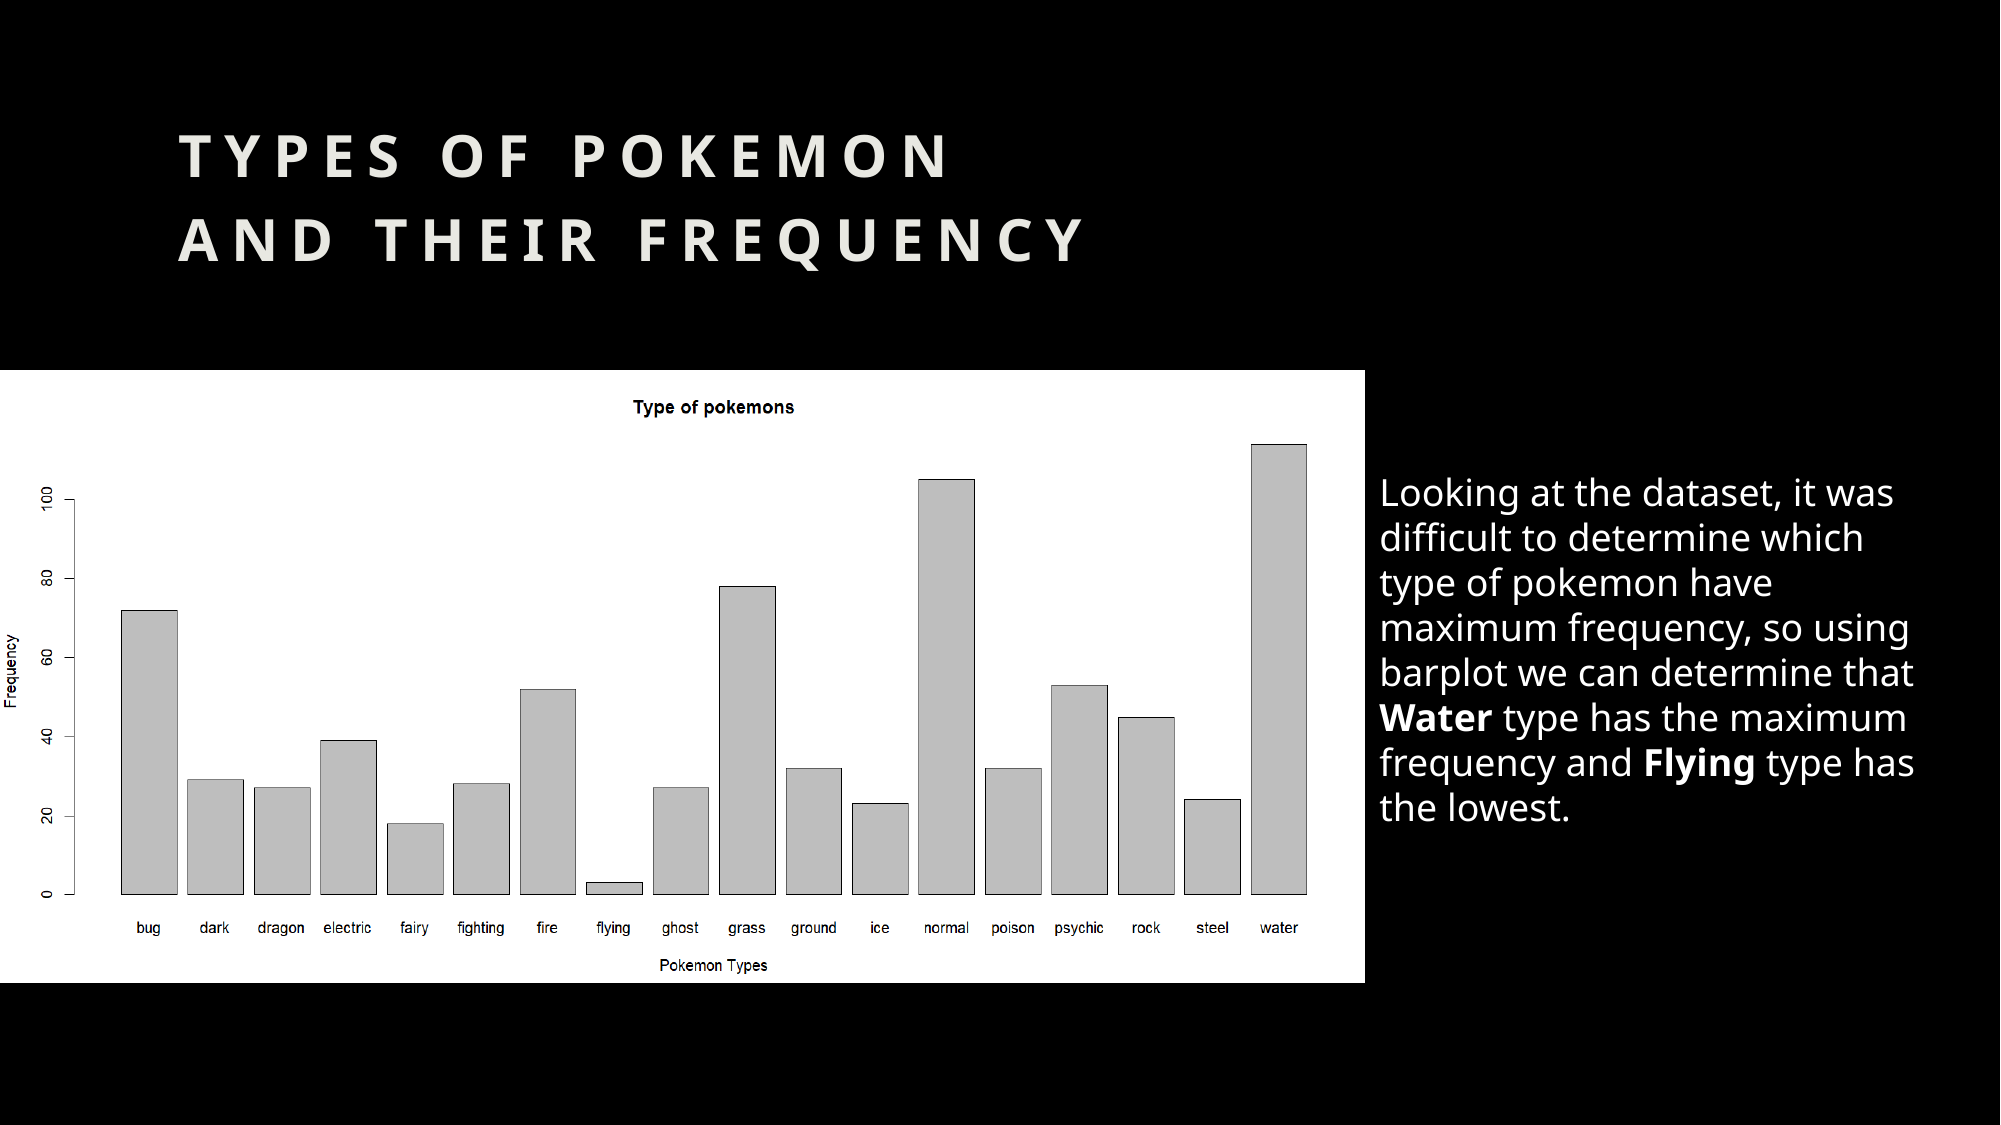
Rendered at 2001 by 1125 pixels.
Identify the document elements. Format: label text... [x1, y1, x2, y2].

text_box Looking at the dataset, it was difficult to determine which type of pokemon have maximum frequency, so using barplot we can determine that Water type has the maximum frequency and Flying type has the lowest. [1365, 461, 1959, 836]
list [0, 370, 1365, 983]
title Types of Pokemon and their frequency [163, 26, 1148, 352]
